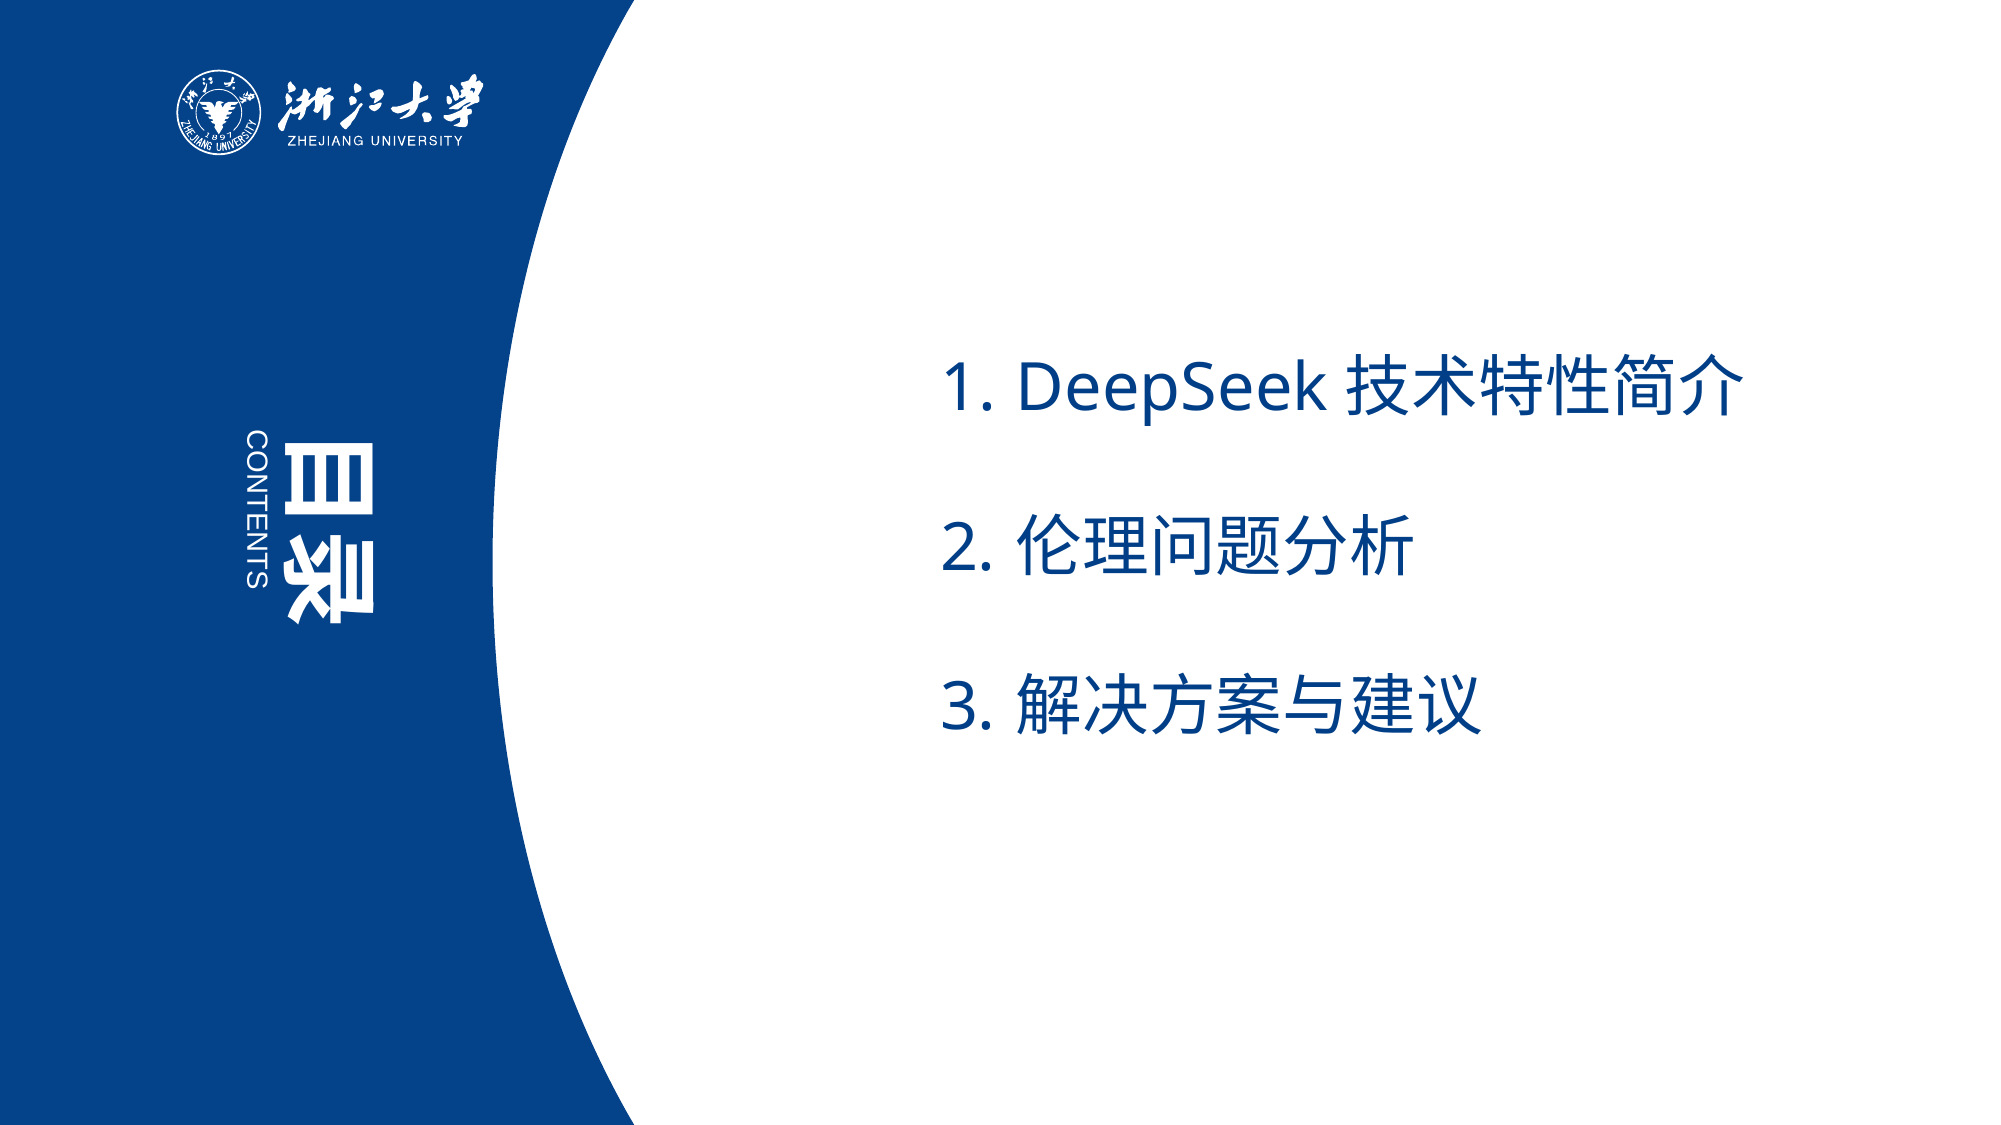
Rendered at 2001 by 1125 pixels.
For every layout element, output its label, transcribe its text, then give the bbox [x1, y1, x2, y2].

text_box [0, 0, 636, 1125]
text_box DeepSeek技术特性简介 伦理问题分析 解决方案与建议 [926, 335, 1888, 810]
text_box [240, 429, 420, 696]
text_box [175, 69, 485, 156]
